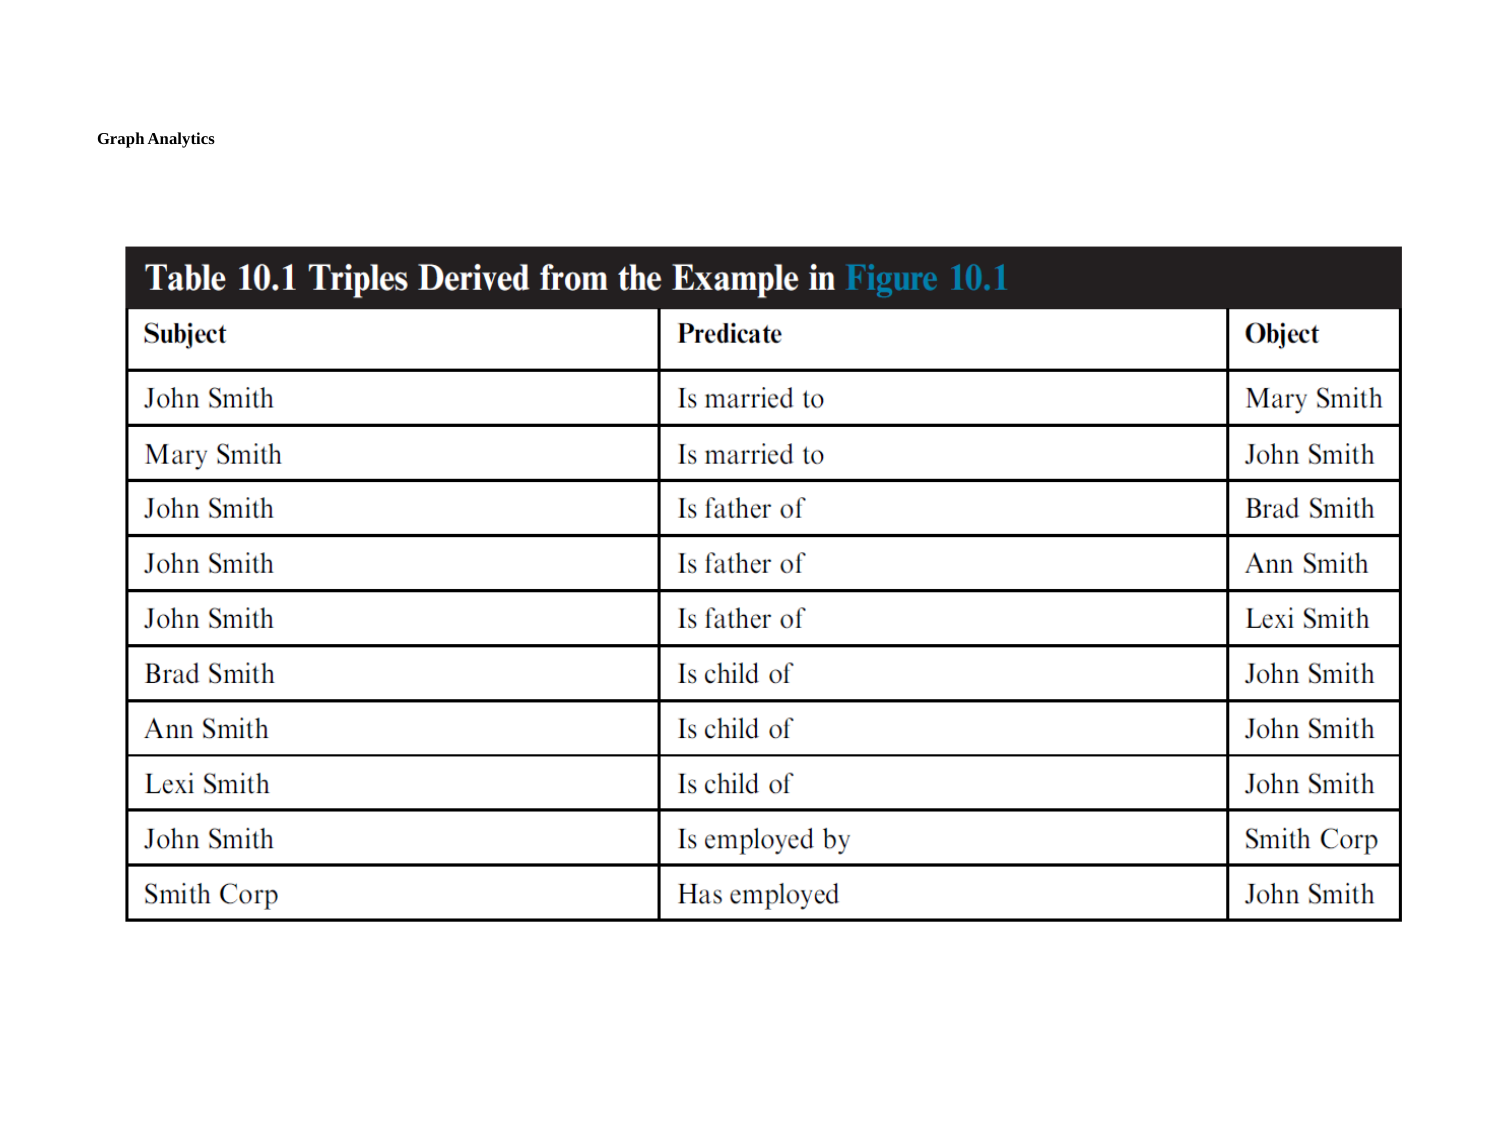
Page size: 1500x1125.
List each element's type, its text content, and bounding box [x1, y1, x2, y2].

picture [98, 225, 1406, 924]
list [62, 175, 1465, 950]
title Graph Analytics [82, 82, 1360, 175]
